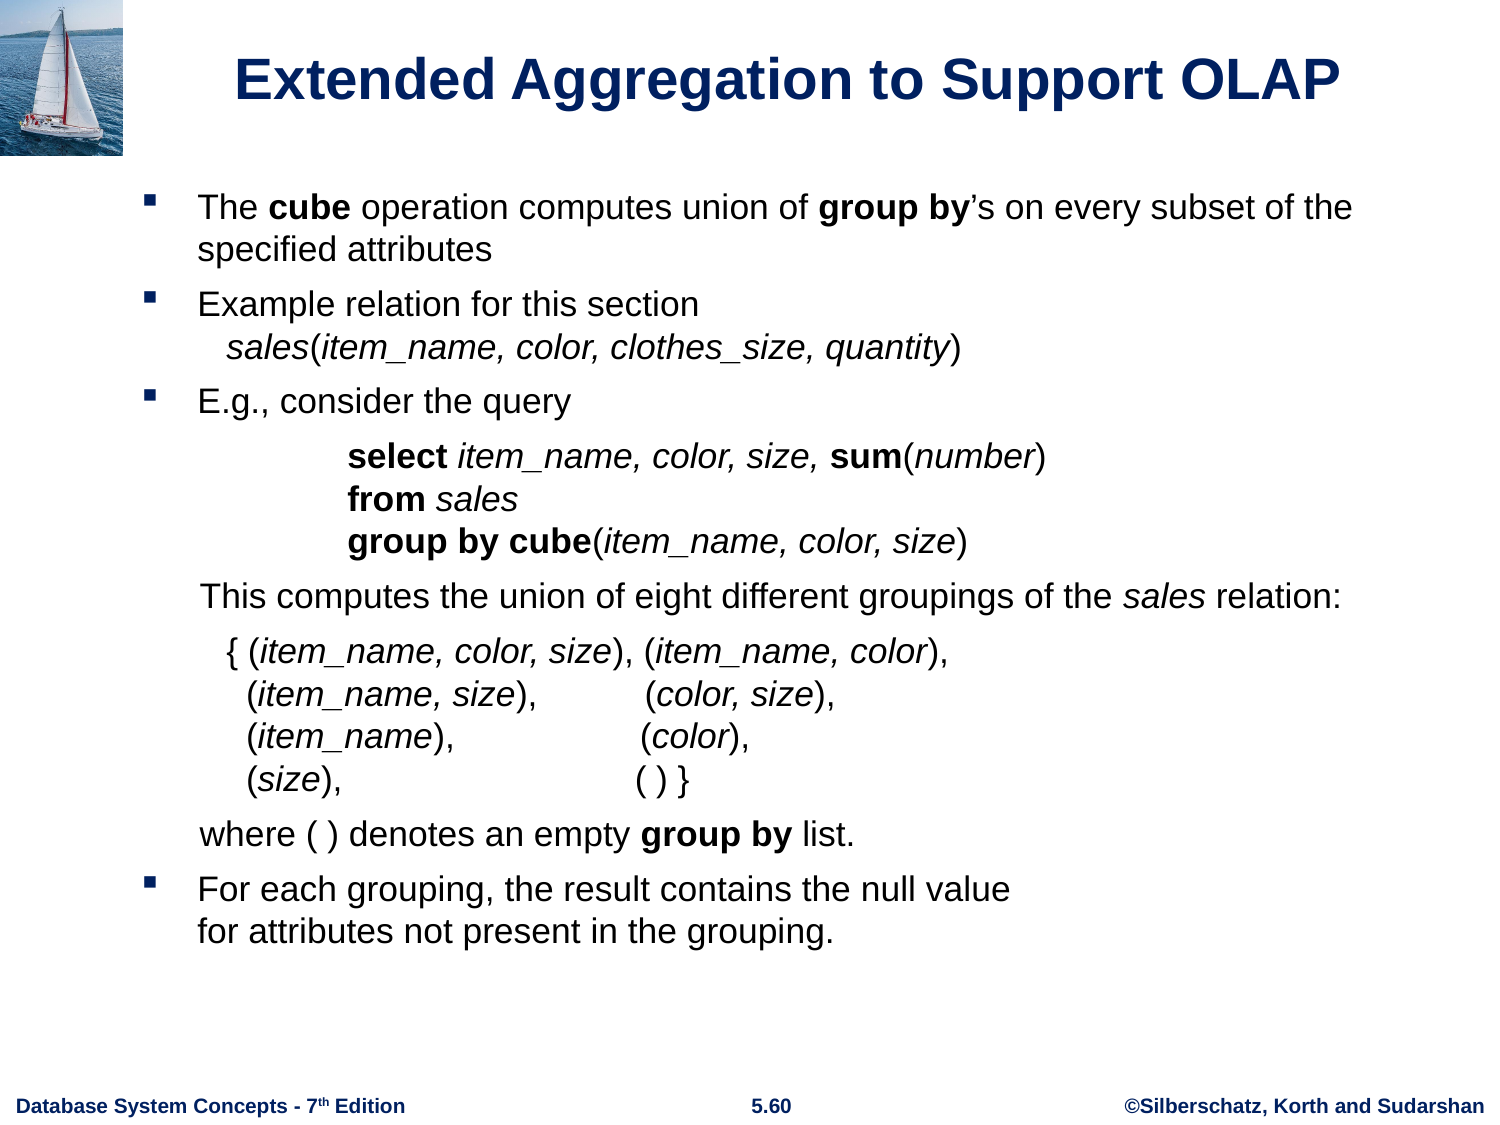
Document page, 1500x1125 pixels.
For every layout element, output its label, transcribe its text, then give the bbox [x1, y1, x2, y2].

title Extended Aggregation to Support OLAP [125, 18, 1452, 120]
picture [0, 0, 123, 156]
list The cube operation computes union of group by’s on every subset of the specified attributes Example relation for this section sales(item_name, color, clothes_size, quantity) E.g., consider the query select item_name, color, size, sum(number) from sales group by cube(item_name, color, size) This computes the union of eight different groupings of the sales relation: { (item_name, color, size), (item_name, color), (item_name, size), (color, size), (item_name), (color), (size), ( ) } where ( ) denotes an empty group by list. For each grouping, the result contains the null value for attributes not present in the grouping. [126, 176, 1436, 1079]
